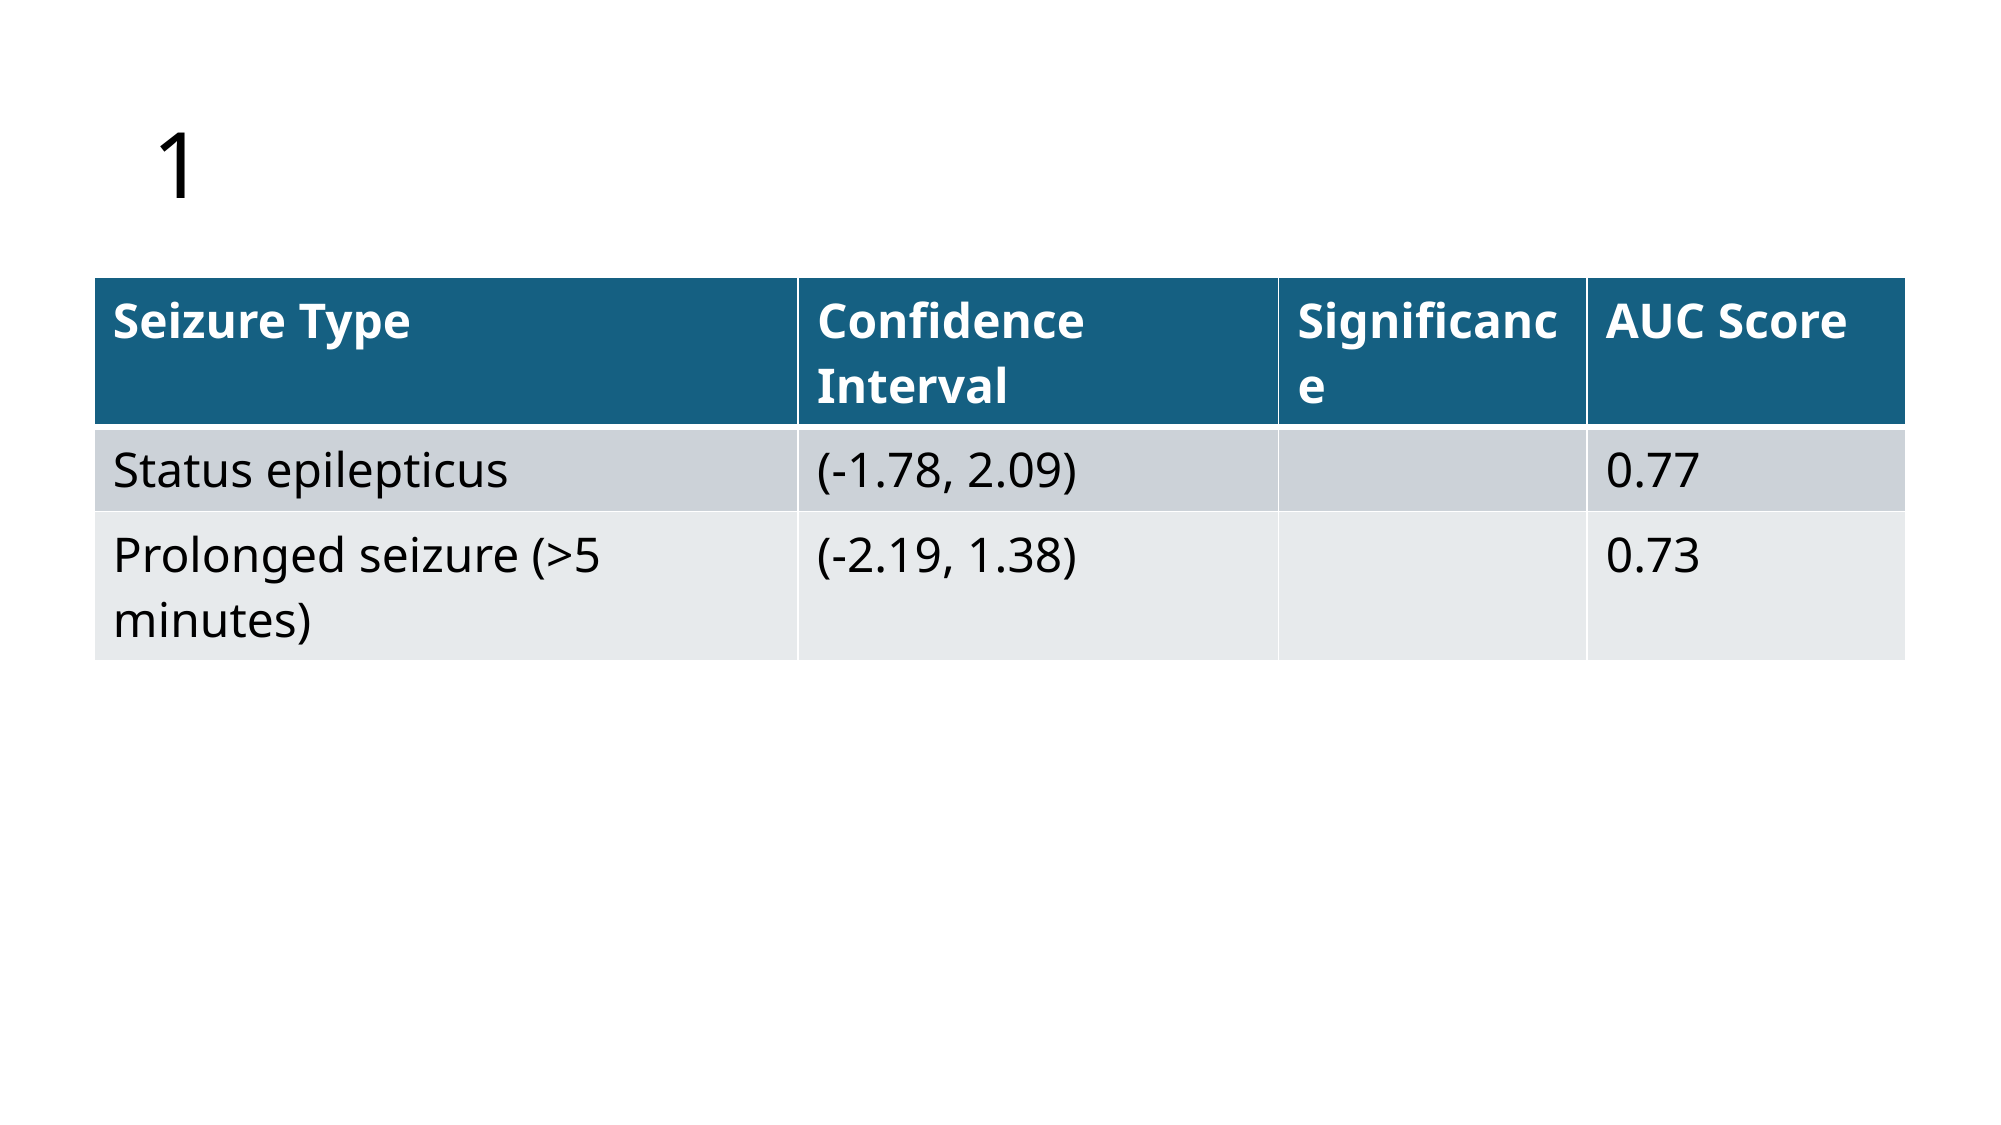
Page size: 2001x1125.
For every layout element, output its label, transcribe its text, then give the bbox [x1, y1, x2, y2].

table_header Significance [1279, 278, 1586, 424]
table_cell (-1.78, 2.09) [799, 430, 1278, 511]
table_header Confidence Interval [799, 278, 1278, 424]
table_cell [1279, 430, 1586, 511]
table_cell [1279, 512, 1586, 660]
table_cell 0.77 [1588, 430, 1905, 511]
table_header AUC Score [1588, 278, 1905, 424]
title 1 [137, 59, 1863, 276]
table_cell Status epilepticus [95, 430, 797, 511]
table_header Seizure Type [95, 278, 797, 424]
table_cell 0.73 [1588, 512, 1905, 660]
table_cell (-2.19, 1.38) [799, 512, 1278, 660]
table_cell Prolonged seizure (>5 minutes) [95, 512, 797, 660]
